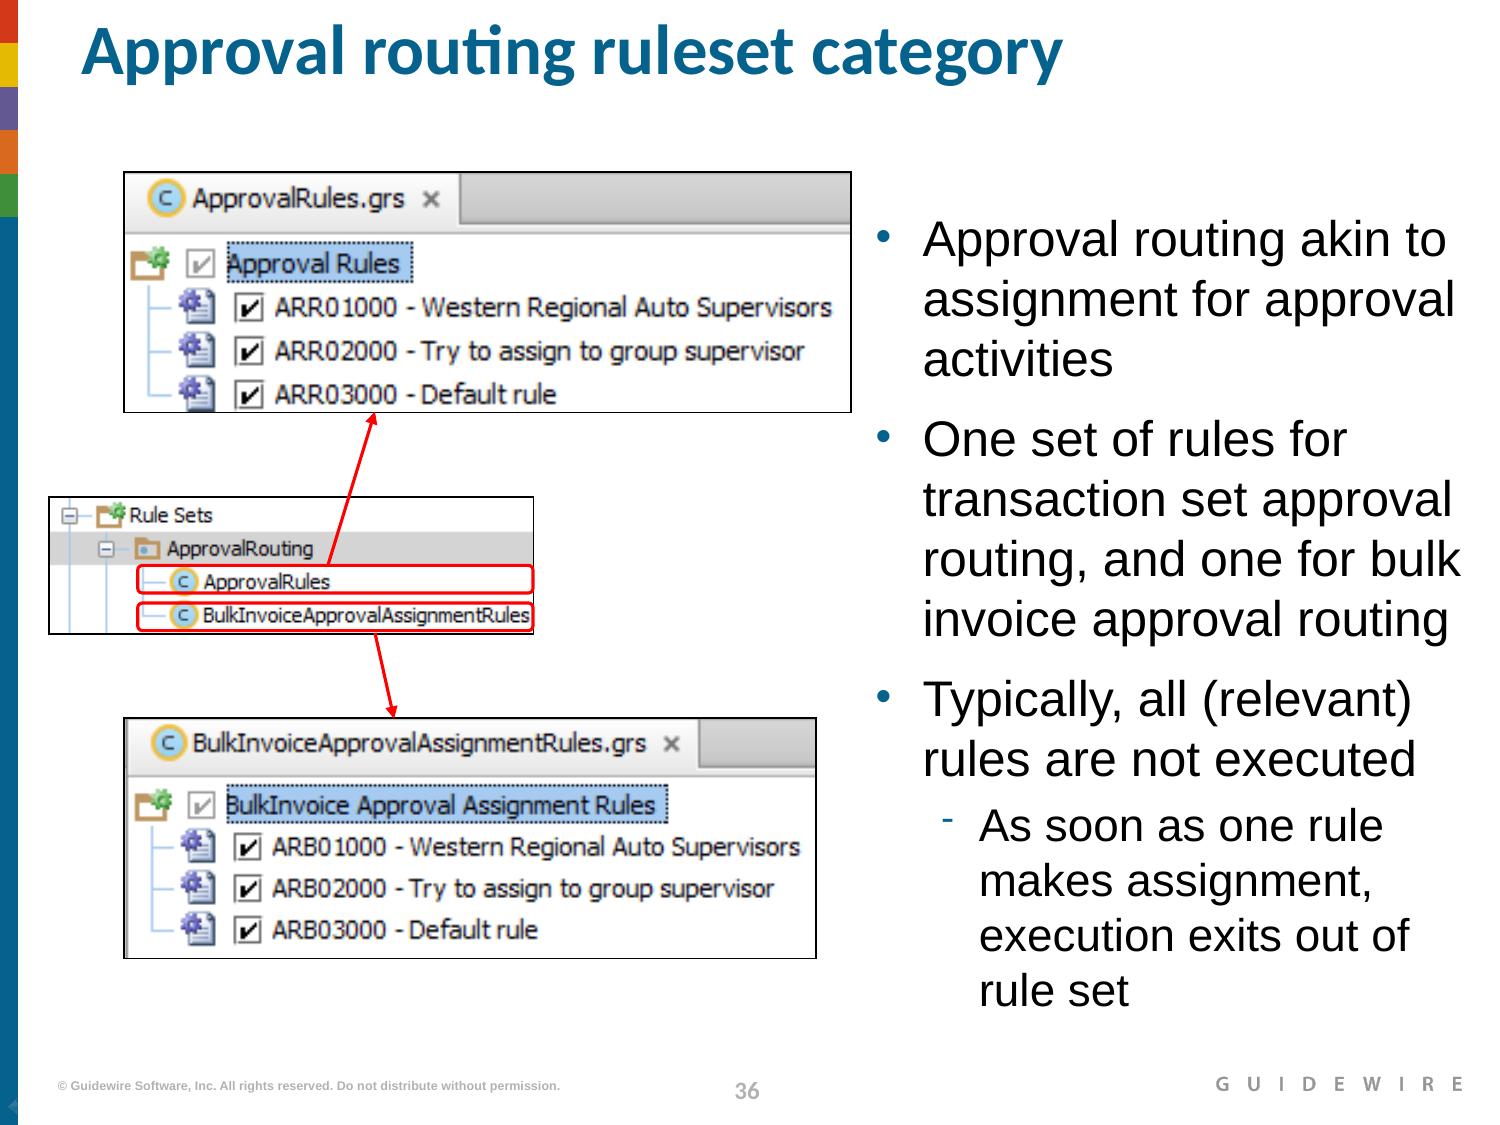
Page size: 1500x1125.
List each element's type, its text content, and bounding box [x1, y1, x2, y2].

text_box [349, 419, 378, 496]
picture [124, 172, 851, 412]
title Approval routing ruleset category [81, 19, 1446, 142]
picture [1215, 1073, 1480, 1096]
picture [10, 1101, 18, 1111]
picture [124, 718, 816, 958]
list Approval routing akin to assignment for approval activities One set of rules for transaction set approval routing, and one for bulk invoice approval routing Typically, all (relevant) rules are not executed As soon as one rule makes assignment, execution exits out of rule set [875, 205, 1472, 1045]
text_box [376, 642, 398, 717]
picture [0, 0, 18, 216]
picture [49, 497, 534, 634]
